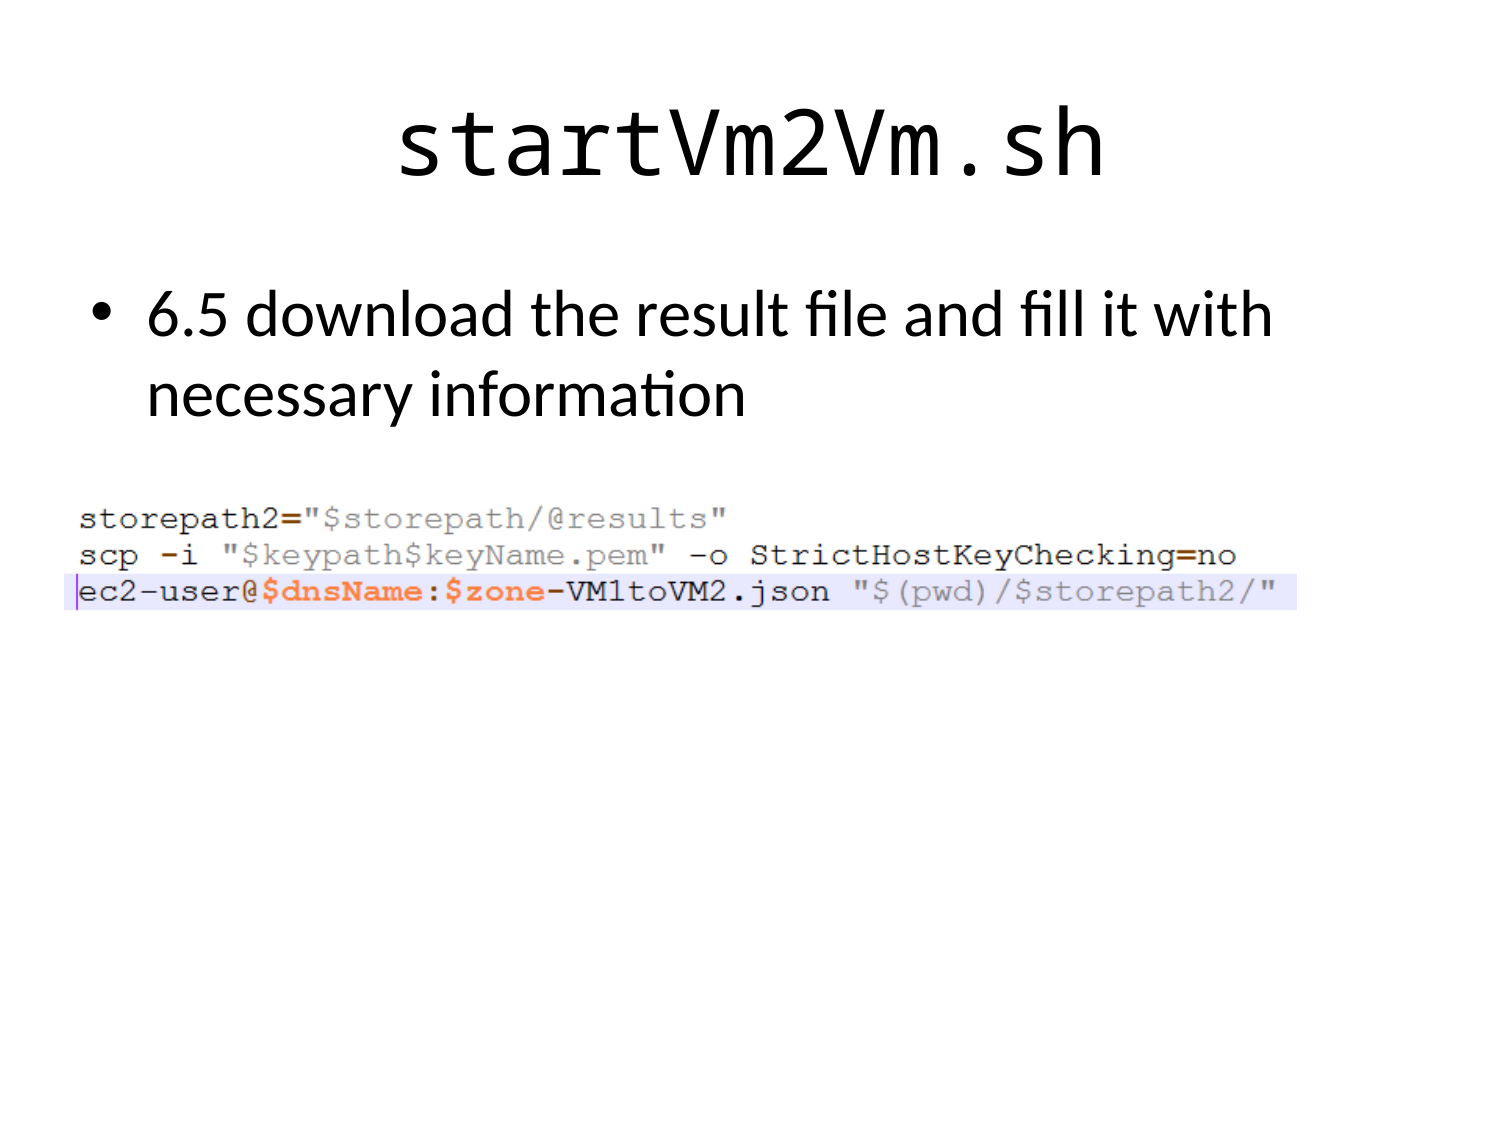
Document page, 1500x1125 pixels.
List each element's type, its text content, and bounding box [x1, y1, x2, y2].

picture [64, 503, 1297, 623]
title startVm2Vm.sh [75, 45, 1425, 233]
list 6.5 download the result file and fill it with necessary information [75, 262, 1425, 1005]
